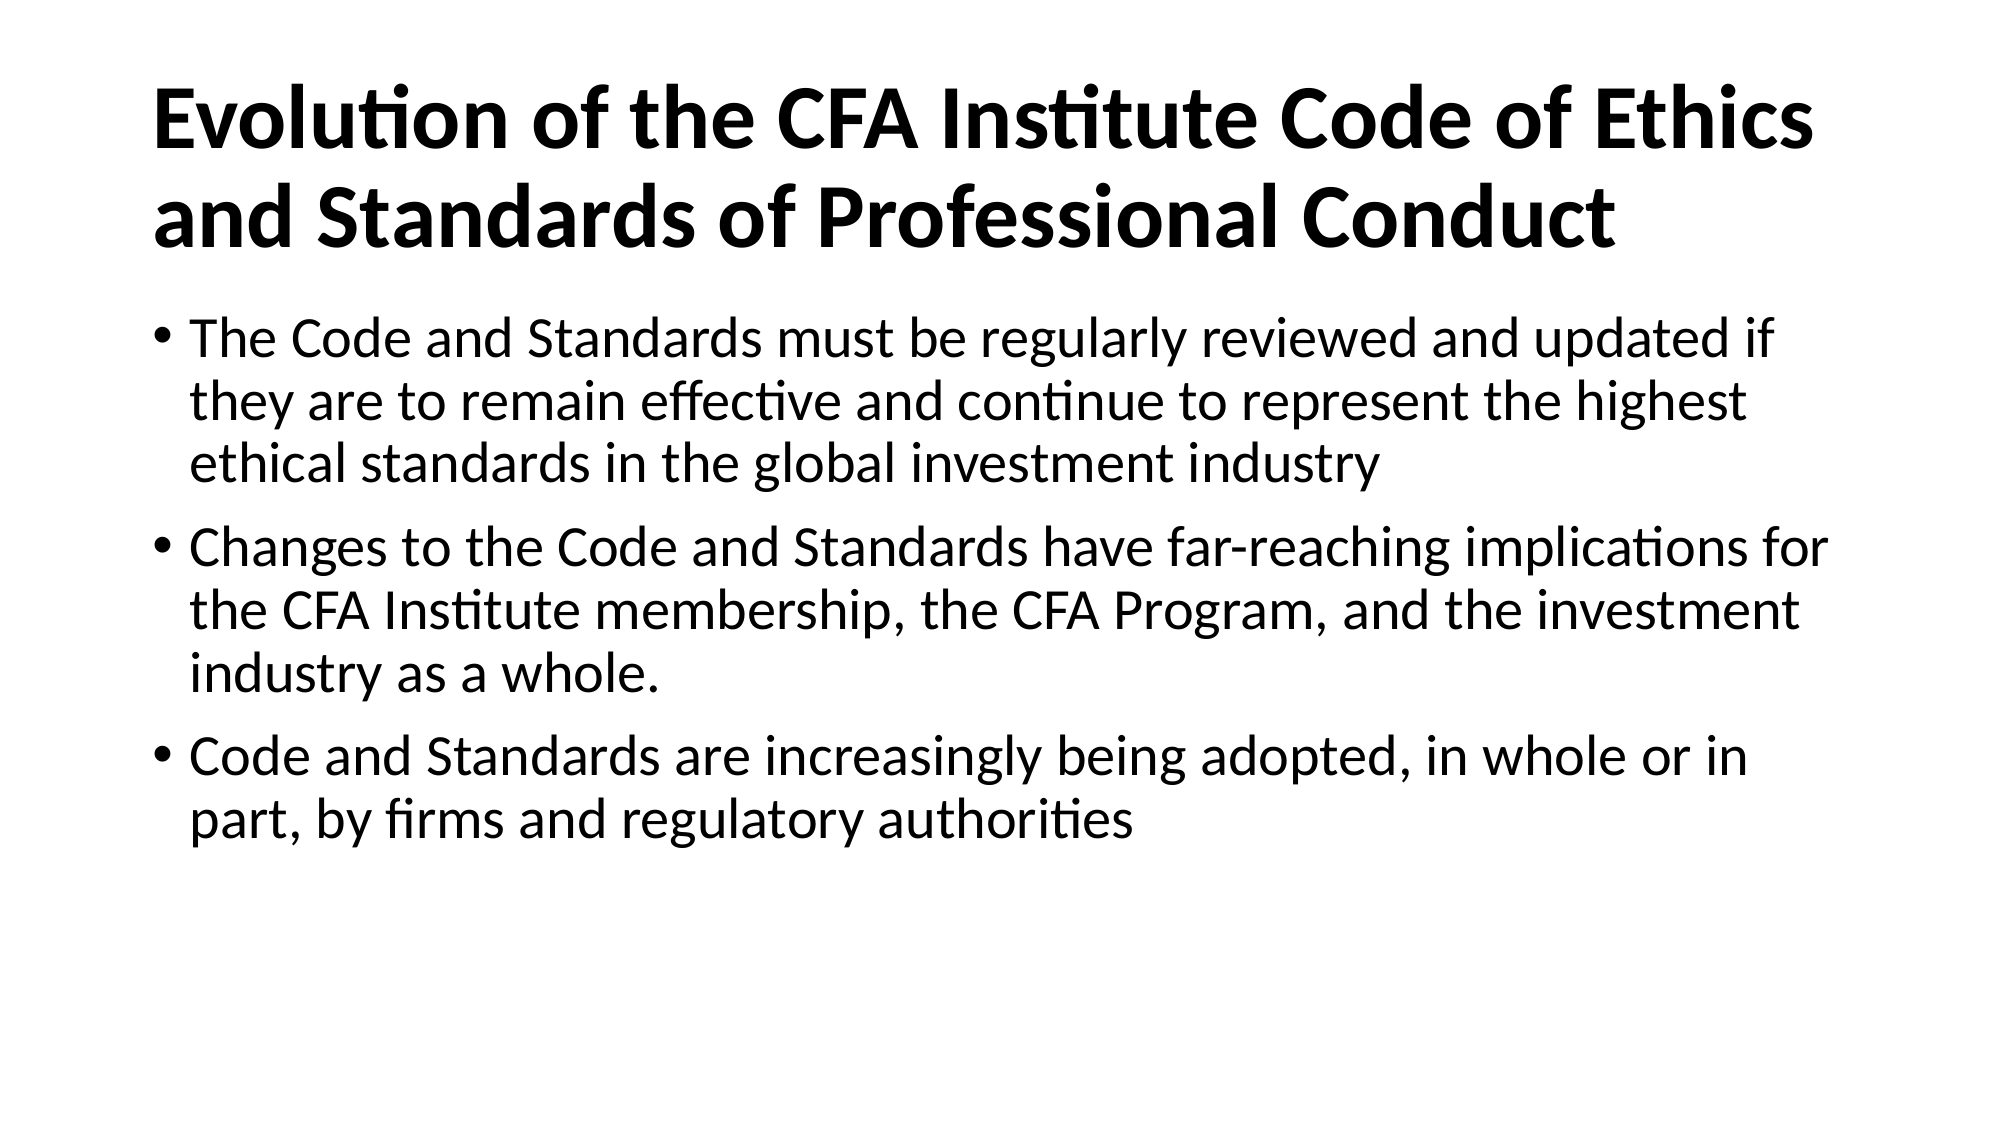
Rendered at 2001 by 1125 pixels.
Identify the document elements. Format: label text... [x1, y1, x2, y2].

list The Code and Standards must be regularly reviewed and updated if they are to remain effective and continue to represent the highest ethical standards in the global investment industry Changes to the Code and Standards have far-reaching implications for the CFA Institute membership, the CFA Program, and the investment industry as a whole. Code and Standards are increasingly being adopted, in whole or in part, by firms and regulatory authorities [137, 299, 1863, 1014]
title Evolution of the CFA Institute Code of Ethics and Standards of Professional Conduct [137, 59, 1863, 278]
